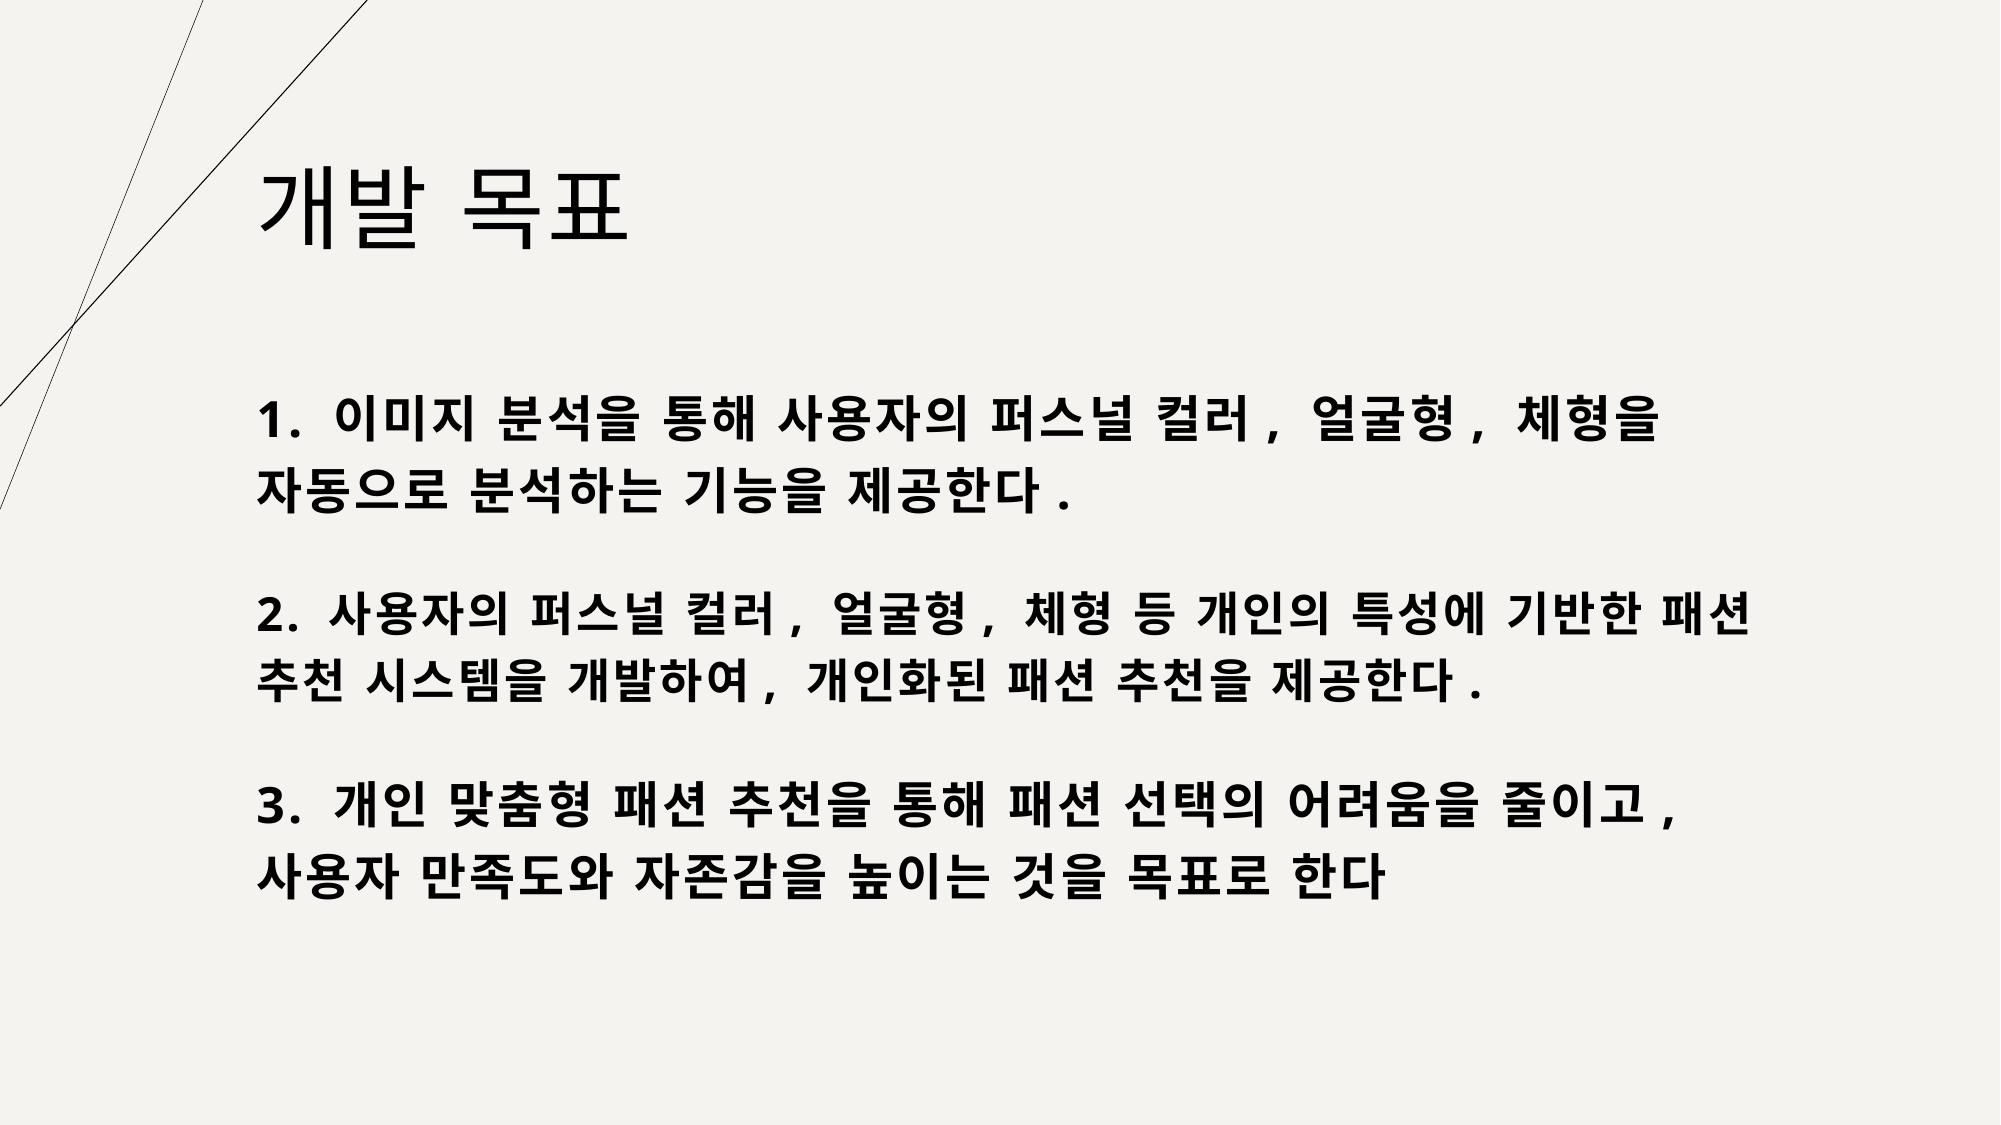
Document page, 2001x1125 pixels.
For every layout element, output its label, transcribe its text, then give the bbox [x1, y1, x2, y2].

text_box 1. 이미지 분석을 통해 사용자의 퍼스널 컬러, 얼굴형, 체형을 자동으로 분석하는 기능을 제공한다. [241, 363, 1794, 532]
text_box 2. 사용자의 퍼스널 컬러, 얼굴형, 체형 등 개인의 특성에 기반한 패션 추천 시스템을 개발하여, 개인화된 패션 추천을 제공한다. [241, 556, 1794, 725]
title 개발 목표 [241, 133, 682, 292]
text_box 3. 개인 맞춤형 패션 추천을 통해 패션 선택의 어려움을 줄이고, 사용자 만족도와 자존감을 높이는 것을 목표로 한다 [241, 749, 1794, 918]
